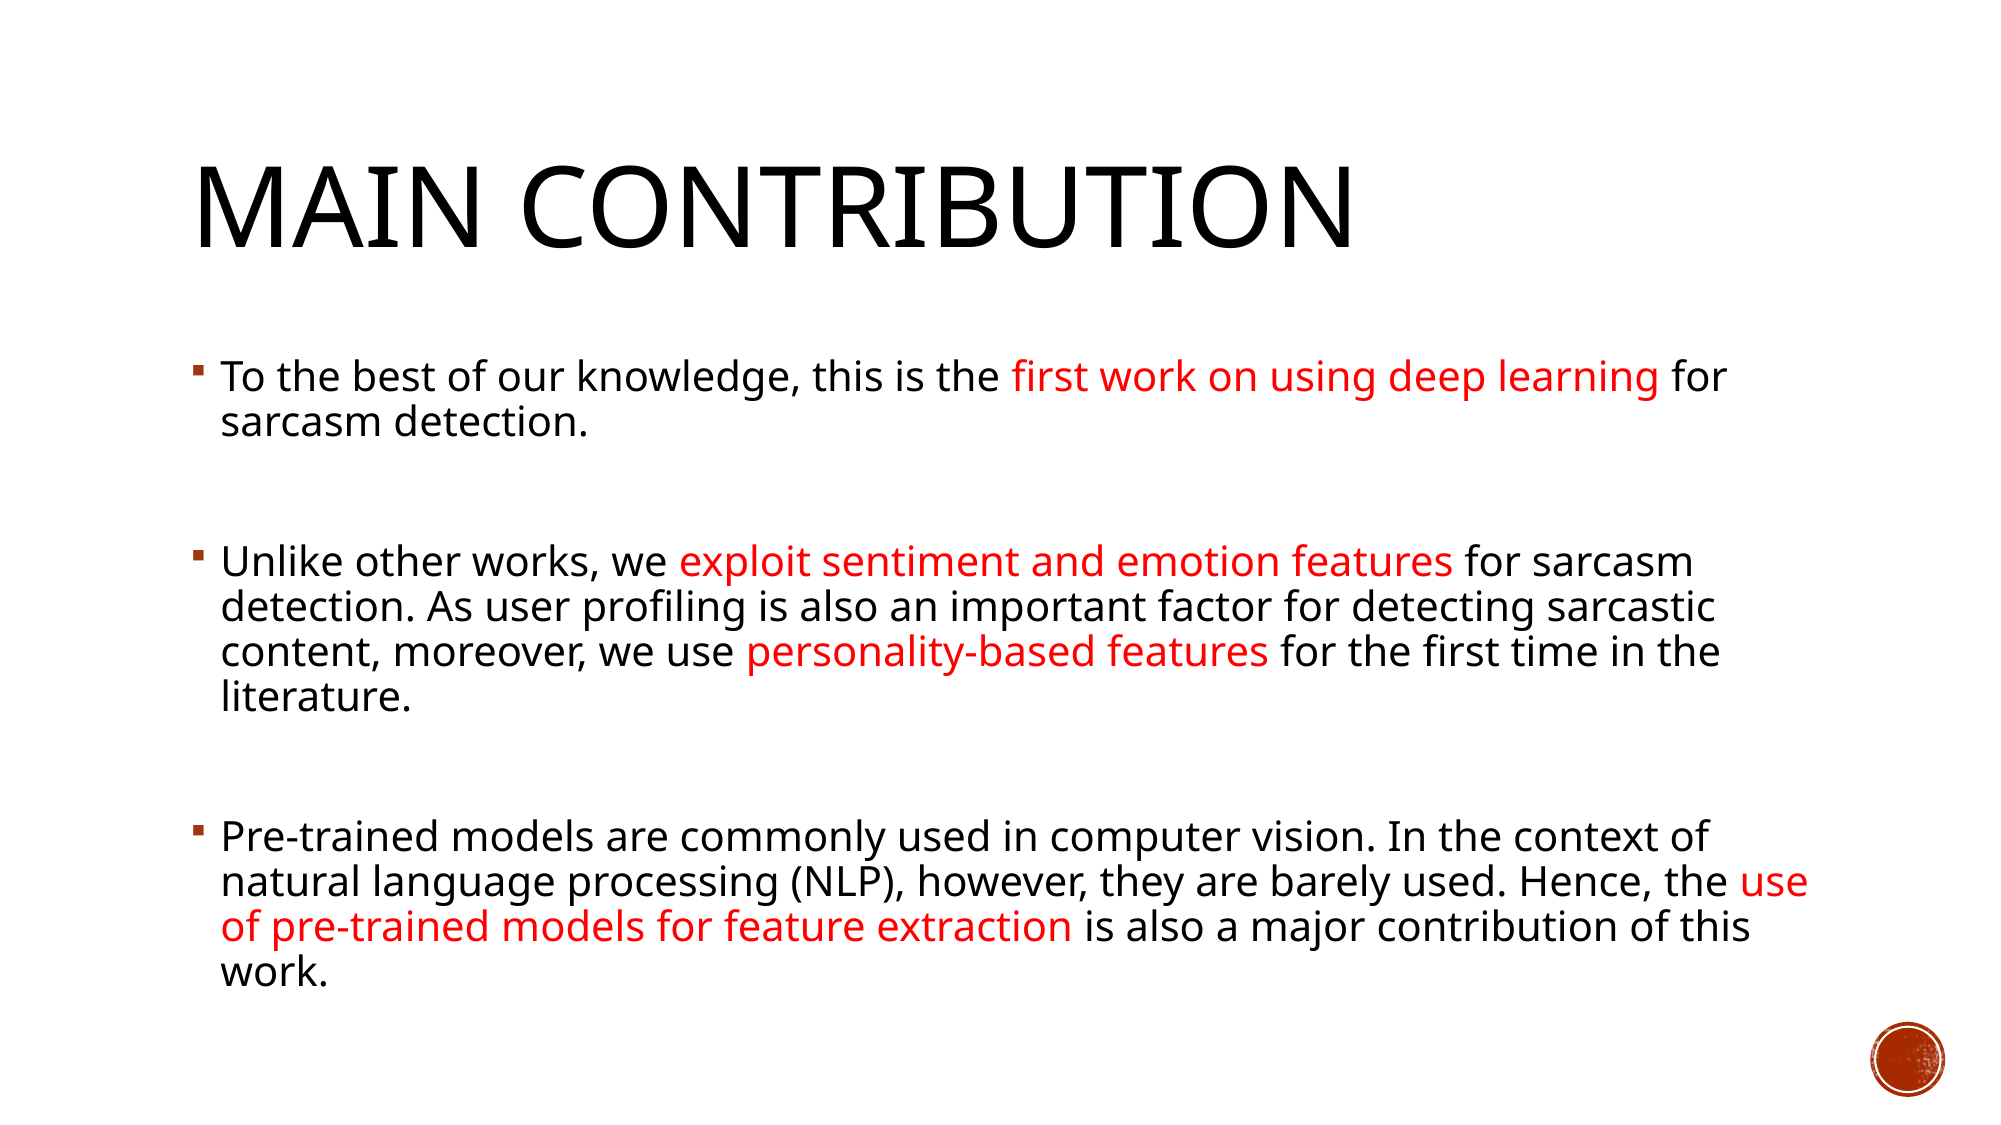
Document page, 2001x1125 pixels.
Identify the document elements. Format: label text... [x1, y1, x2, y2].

title Main Contribution [175, 79, 1826, 344]
list To the best of our knowledge, this is the first work on using deep learning for sarcasm detection. Unlike other works, we exploit sentiment and emotion features for sarcasm detection. As user profiling is also an important factor for detecting sarcastic content, moreover, we use personality-based features for the first time in the literature. Pre-trained models are commonly used in computer vision. In the context of natural language processing (NLP), however, they are barely used. Hence, the use of pre-trained models for feature extraction is also a major contribution of this work. [175, 348, 1826, 1013]
